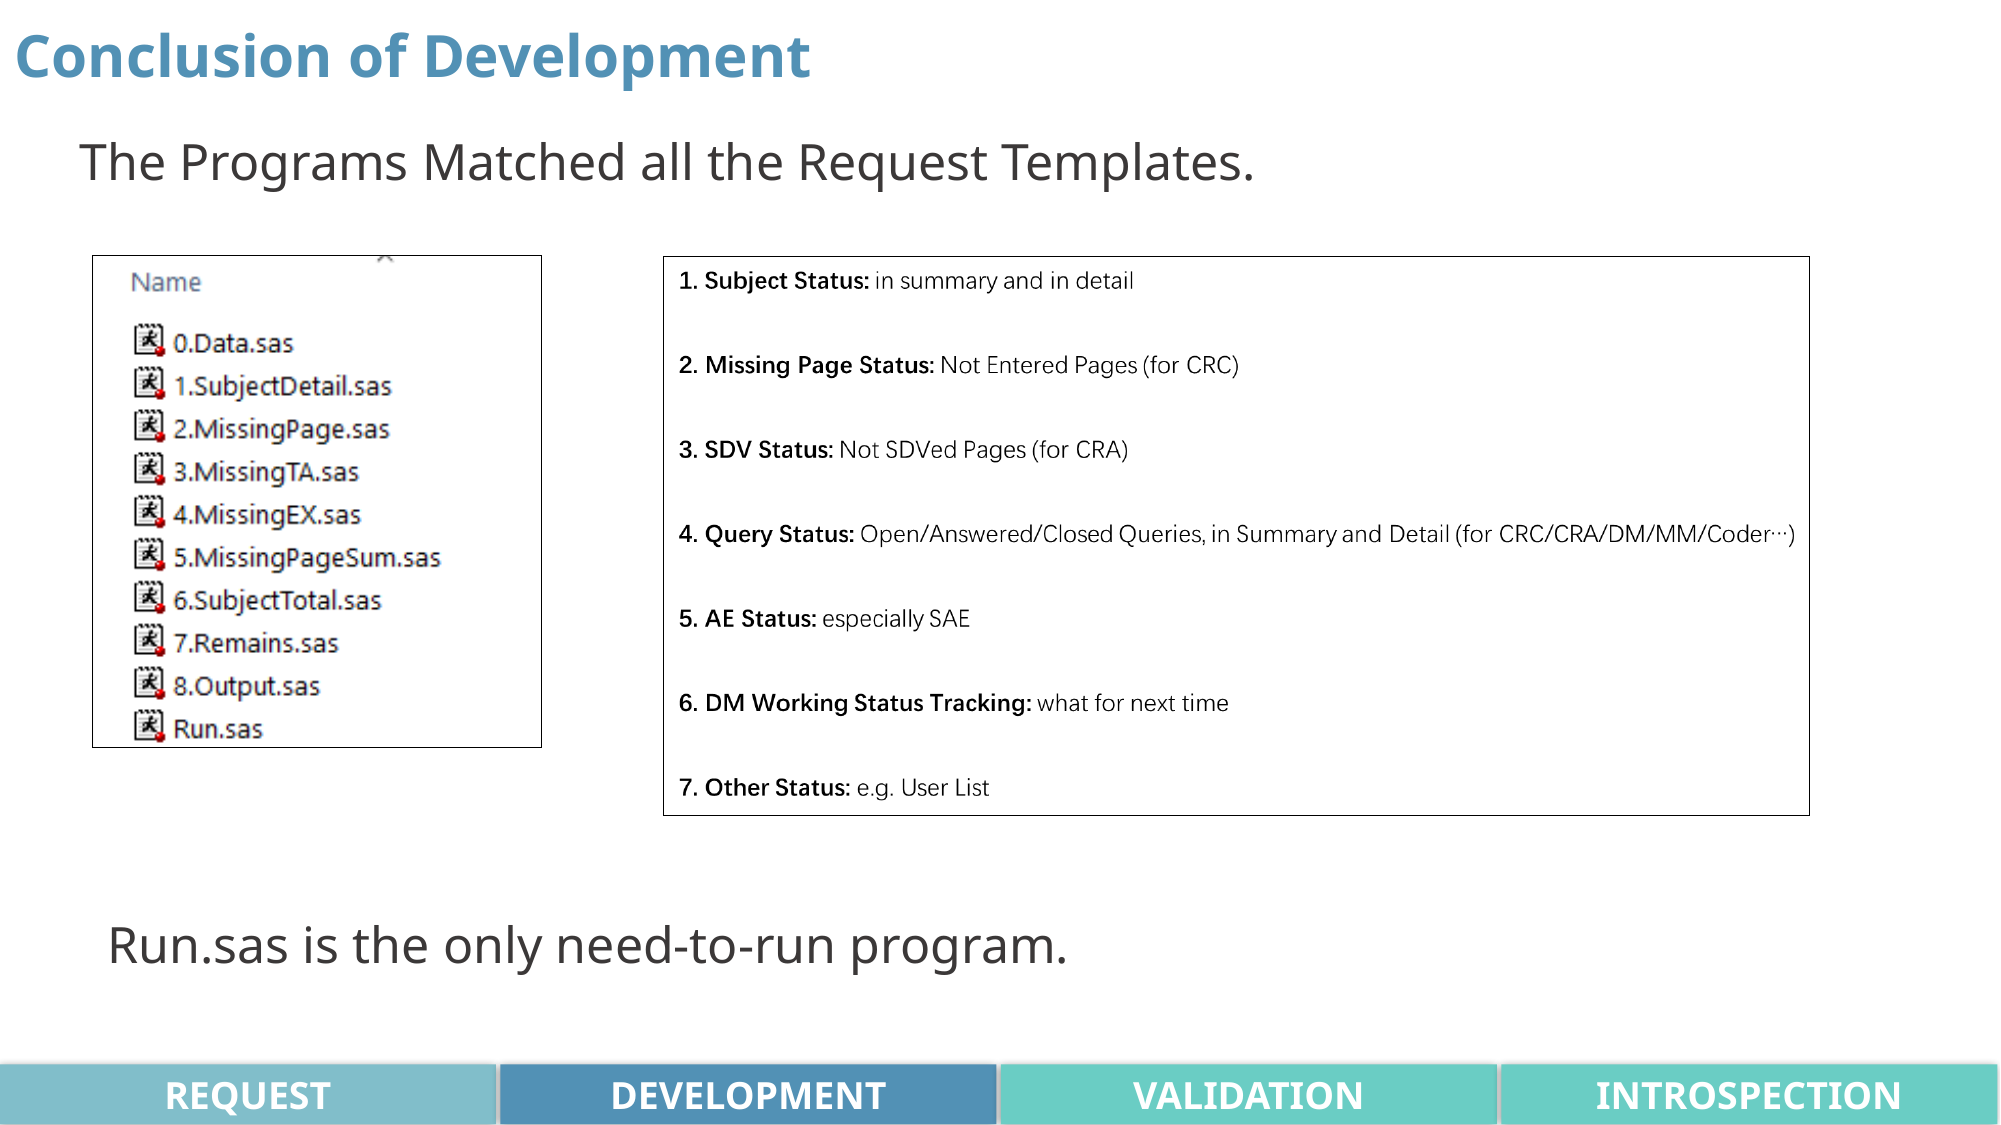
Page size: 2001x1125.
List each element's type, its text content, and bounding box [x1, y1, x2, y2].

picture [92, 255, 542, 748]
text_box REQUEST [0, 1064, 494, 1125]
text_box INTROSPECTION [1501, 1064, 1998, 1125]
picture [663, 256, 1810, 816]
text_box Conclusion of Development [0, 12, 1696, 97]
text_box Run.sas is the only need-to-run program. [92, 906, 1349, 981]
text_box DEVELOPMENT [500, 1064, 995, 1125]
text_box The Programs Matched all the Request Templates. [64, 123, 1321, 198]
text_box VALIDATION [1000, 1064, 1495, 1125]
